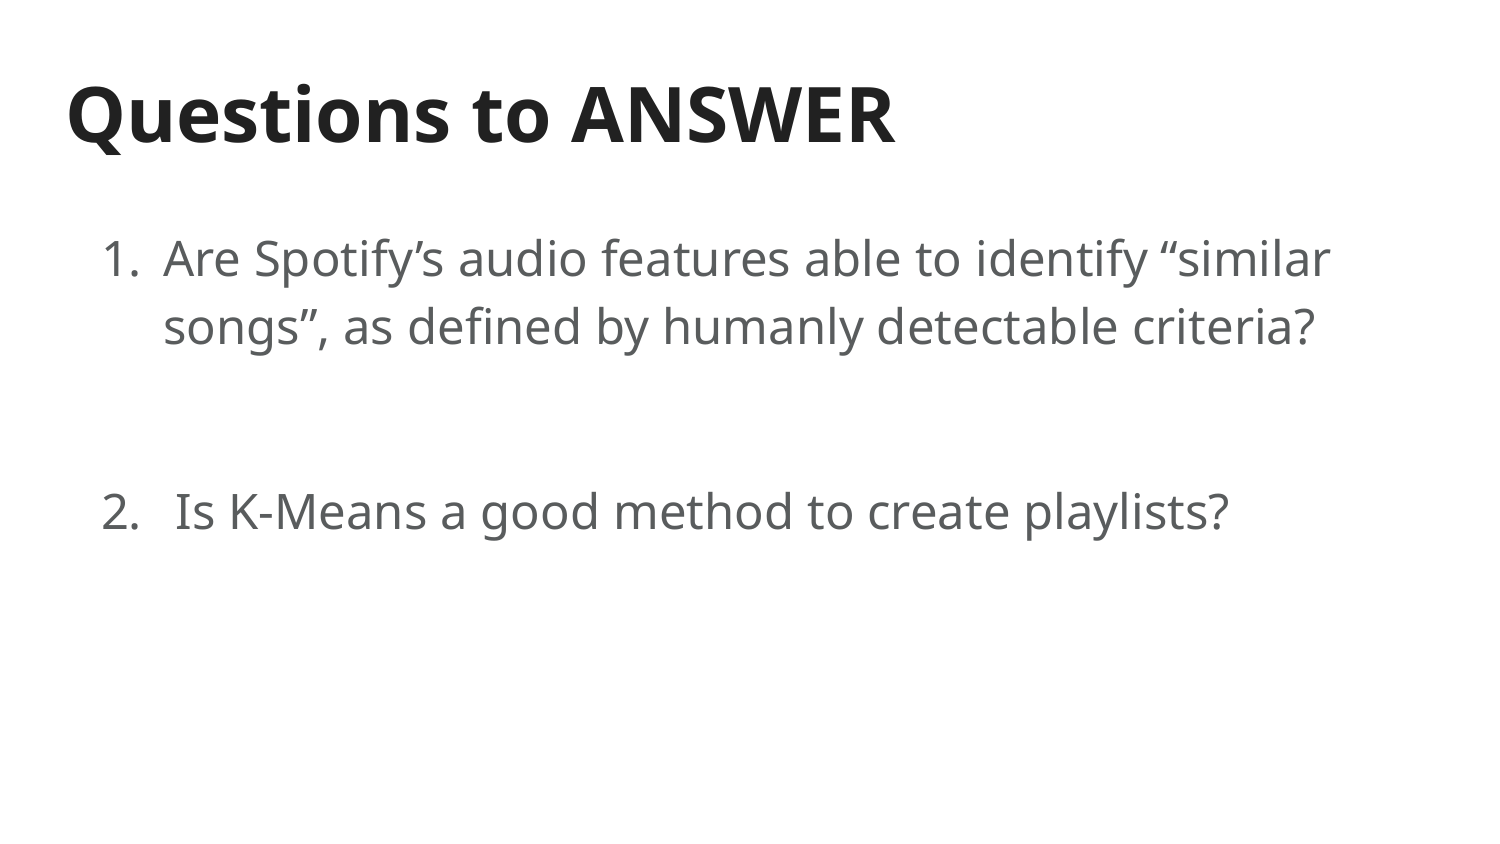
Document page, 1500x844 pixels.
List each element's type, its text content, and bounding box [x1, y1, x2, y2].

text_box Are Spotify’s audio features able to identify “similar songs”, as defined by humanly detectable criteria? Is K-Means a good method to create playlists? [73, 203, 1353, 554]
title Questions to ANSWER [50, 50, 1451, 174]
